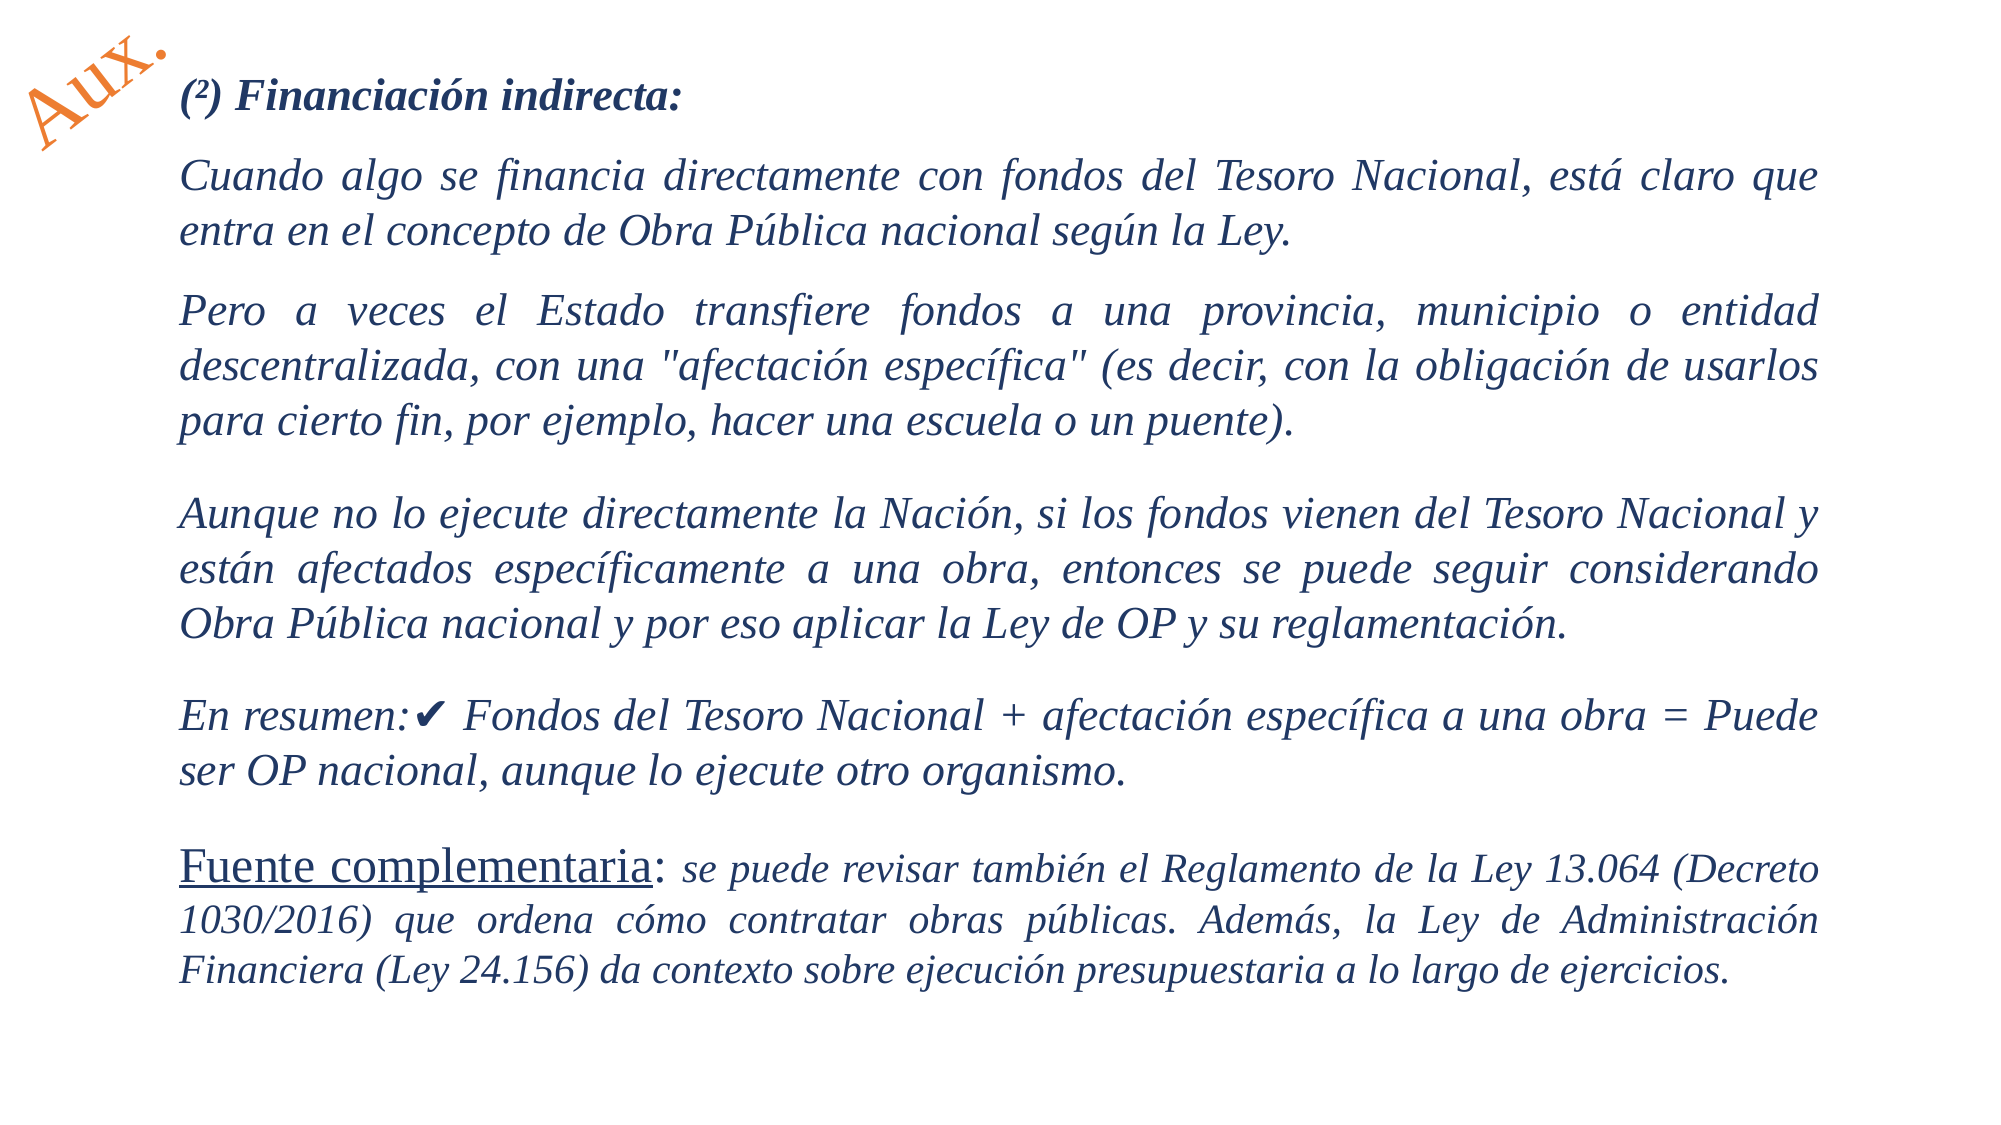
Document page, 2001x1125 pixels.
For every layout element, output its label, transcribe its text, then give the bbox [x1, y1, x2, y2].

text_box Aux. [0, 0, 199, 181]
text_box (²) Financiación indirecta: Cuando algo se financia directamente con fondos del Tesoro Nacional, está claro que entra en el concepto de Obra Pública nacional según la Ley. Pero a veces el Estado transfiere fondos a una provincia, municipio o entidad descentralizada, con una "afectación específica" (es decir, con la obligación de usarlos para cierto fin, por ejemplo, hacer una escuela o un puente). Aunque no lo ejecute directamente la Nación, si los fondos vienen del Tesoro Nacional y están afectados específicamente a una obra, entonces se puede seguir considerando Obra Pública nacional y por eso aplicar la Ley de OP y su reglamentación. En resumen:✔️ Fondos del Tesoro Nacional + afectación específica a una obra = Puede ser OP nacional, aunque lo ejecute otro organismo. Fuente complementaria: se puede revisar también el Reglamento de la Ley 13.064 (Decreto 1030/2016) que ordena cómo contratar obras públicas. Además, la Ley de Administración Financiera (Ley 24.156) da contexto sobre ejecución presupuestaria a lo largo de ejercicios. [164, 57, 1836, 1000]
